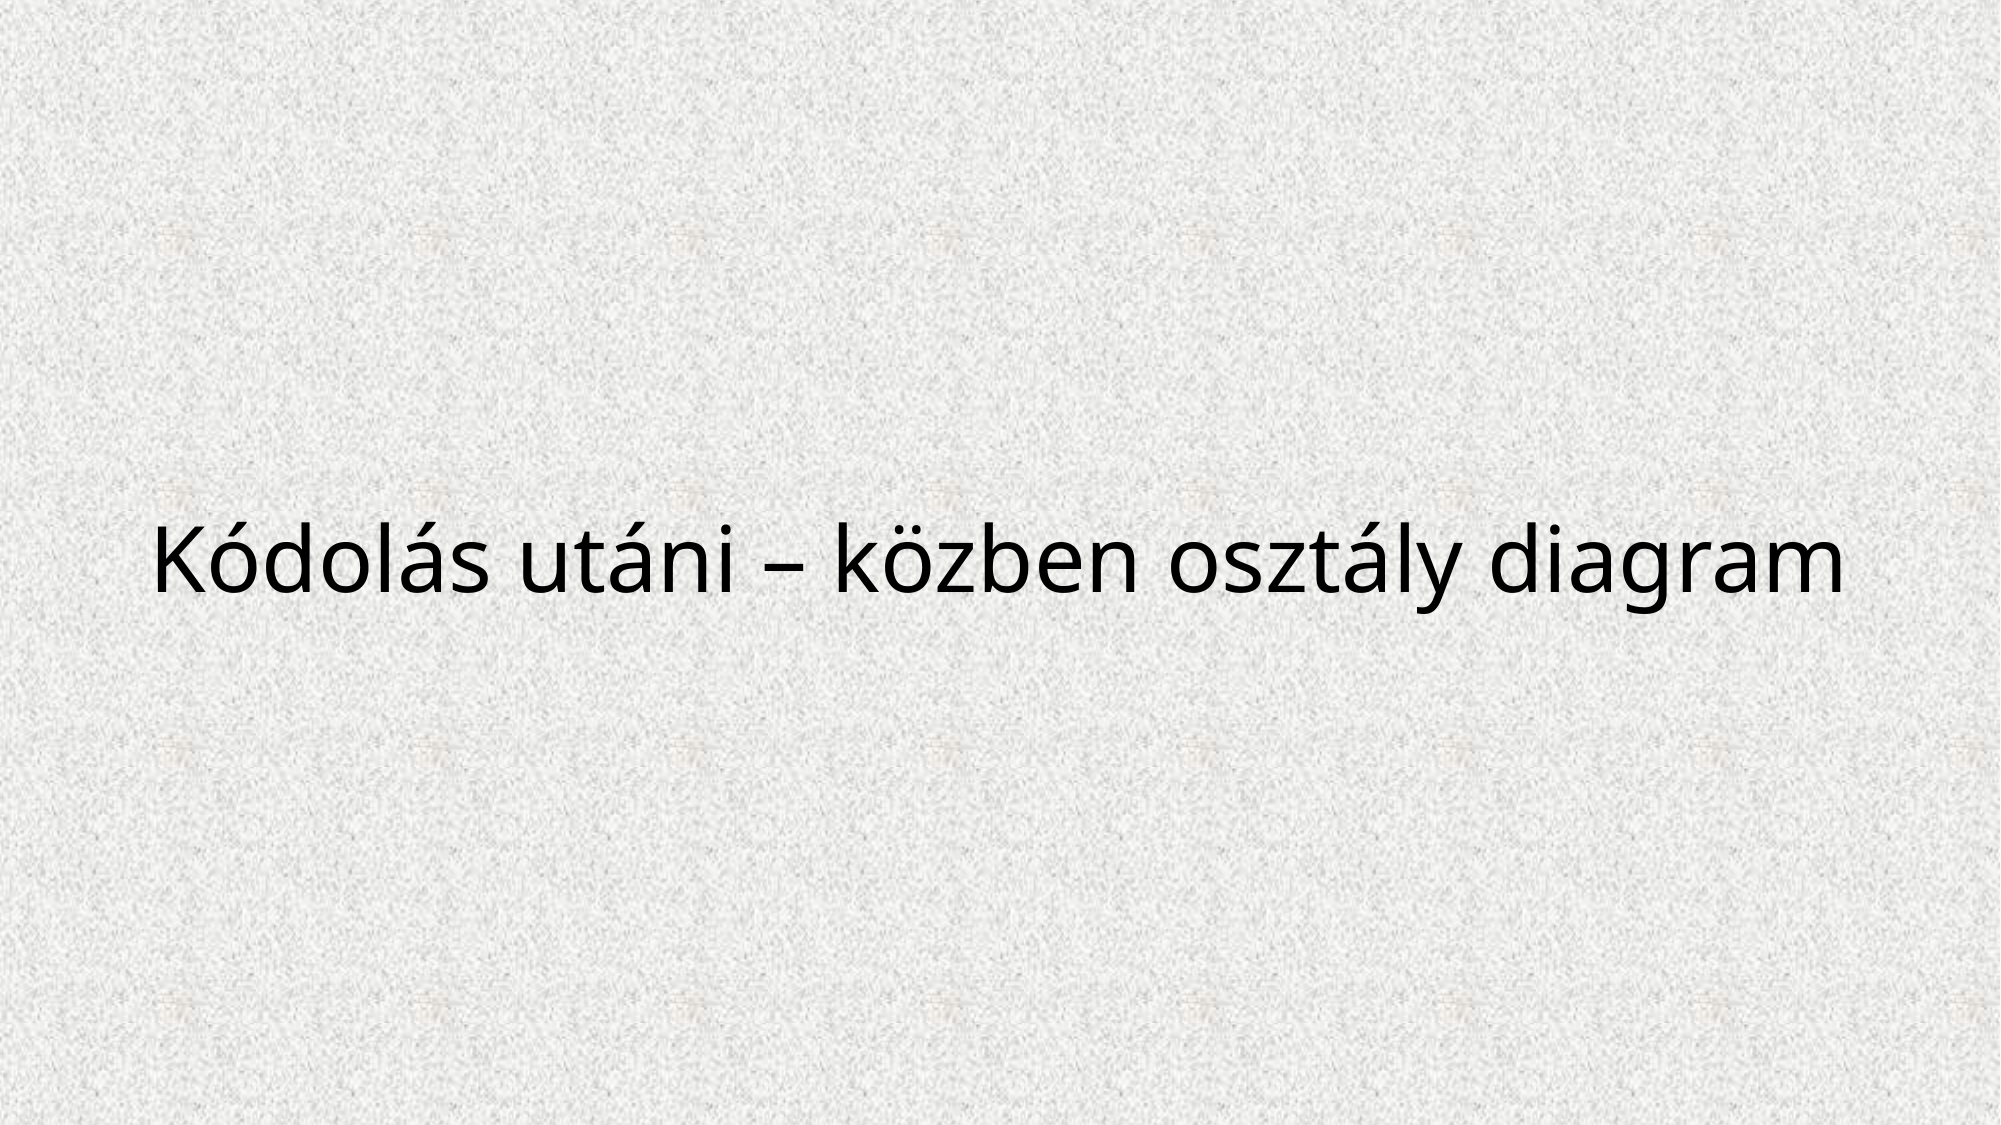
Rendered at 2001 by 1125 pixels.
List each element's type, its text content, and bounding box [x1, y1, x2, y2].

title Kódolás utáni – közben osztály diagram [0, 0, 2000, 1125]
